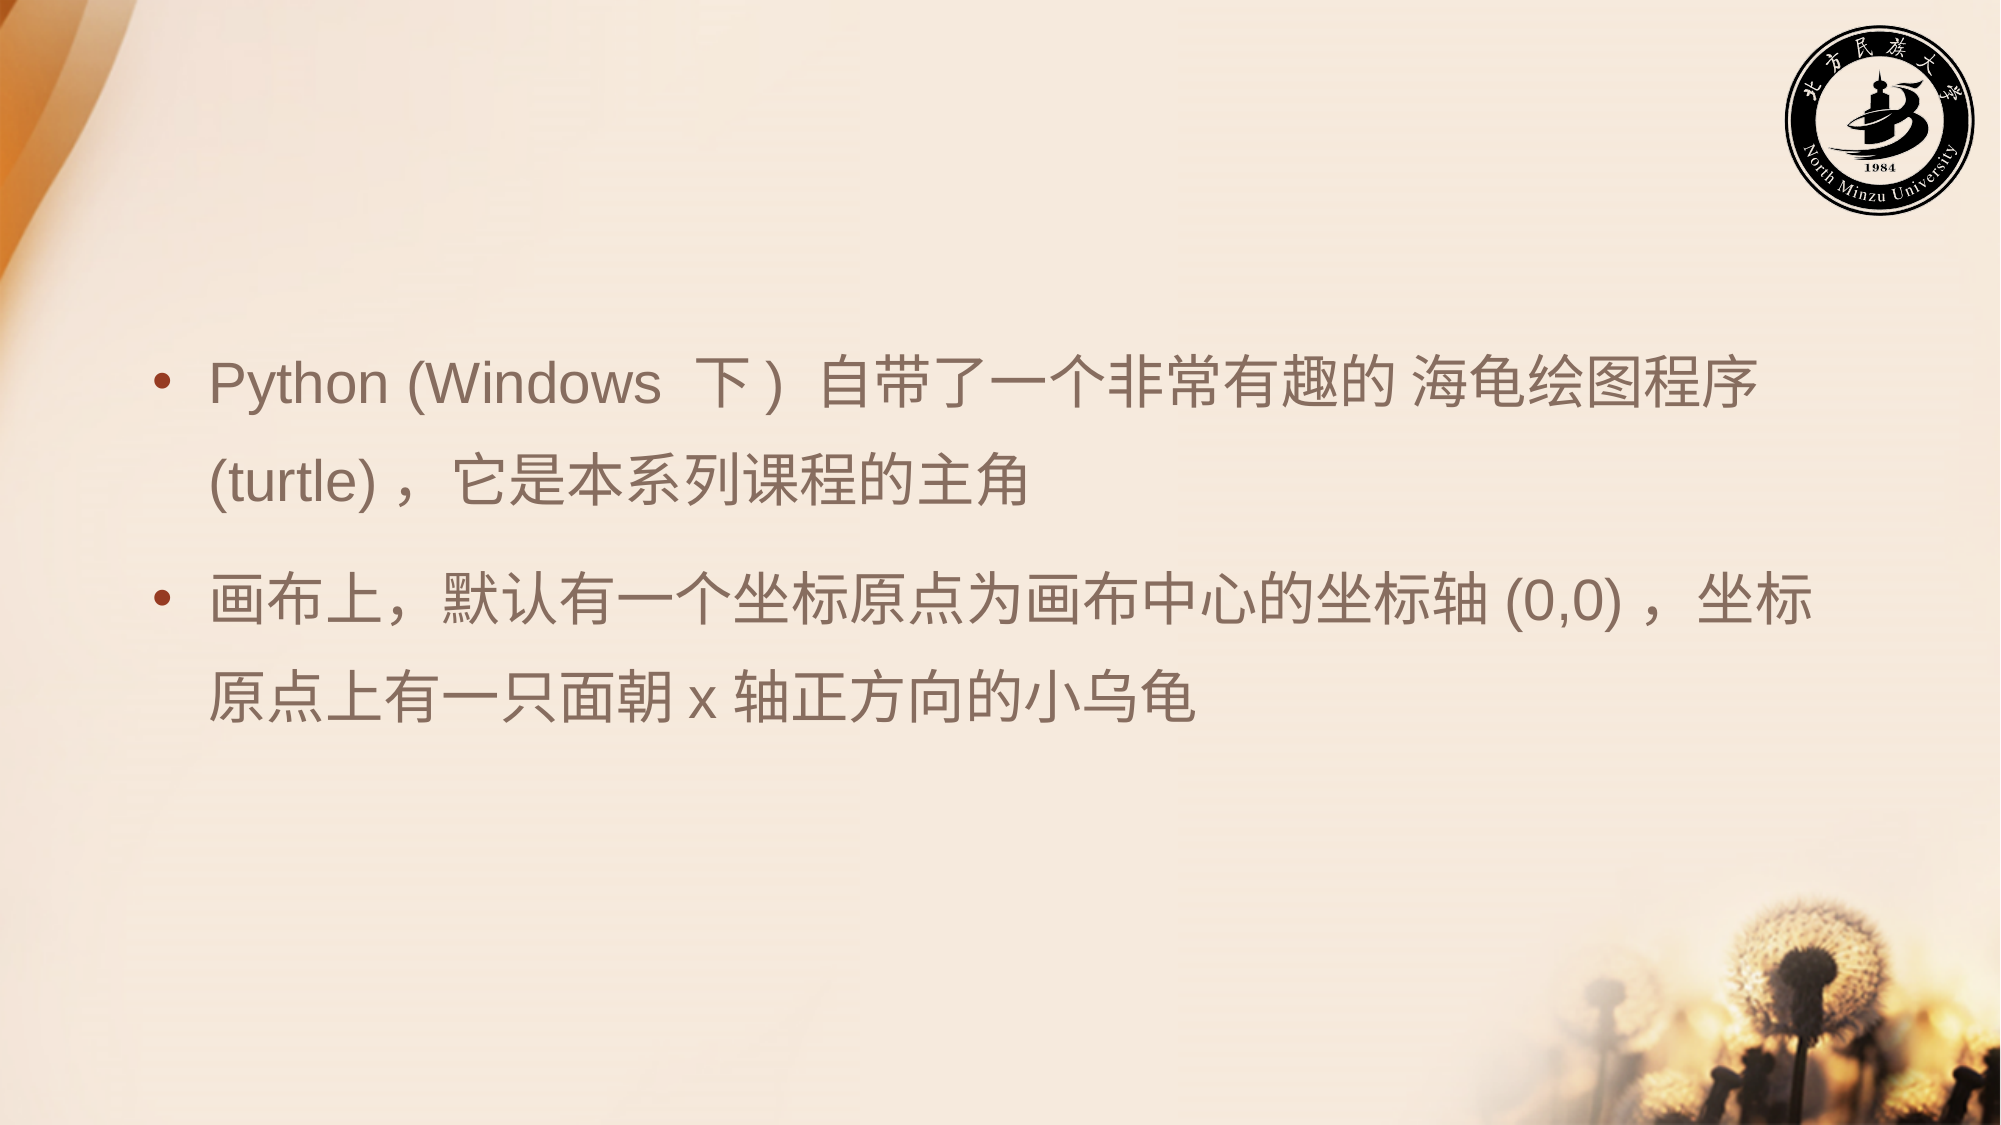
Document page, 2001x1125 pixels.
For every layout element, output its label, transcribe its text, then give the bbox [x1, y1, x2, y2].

list Python (Windows 下) 自带了一个非常有趣的 海龟绘图程序 (turtle)，它是本系列课程的主角 画布上，默认有一个坐标原点为画布中心的坐标轴(0,0)，坐标原点上有一只面朝x轴正方向的小乌龟 [137, 309, 1863, 878]
picture [0, 0, 2001, 1125]
